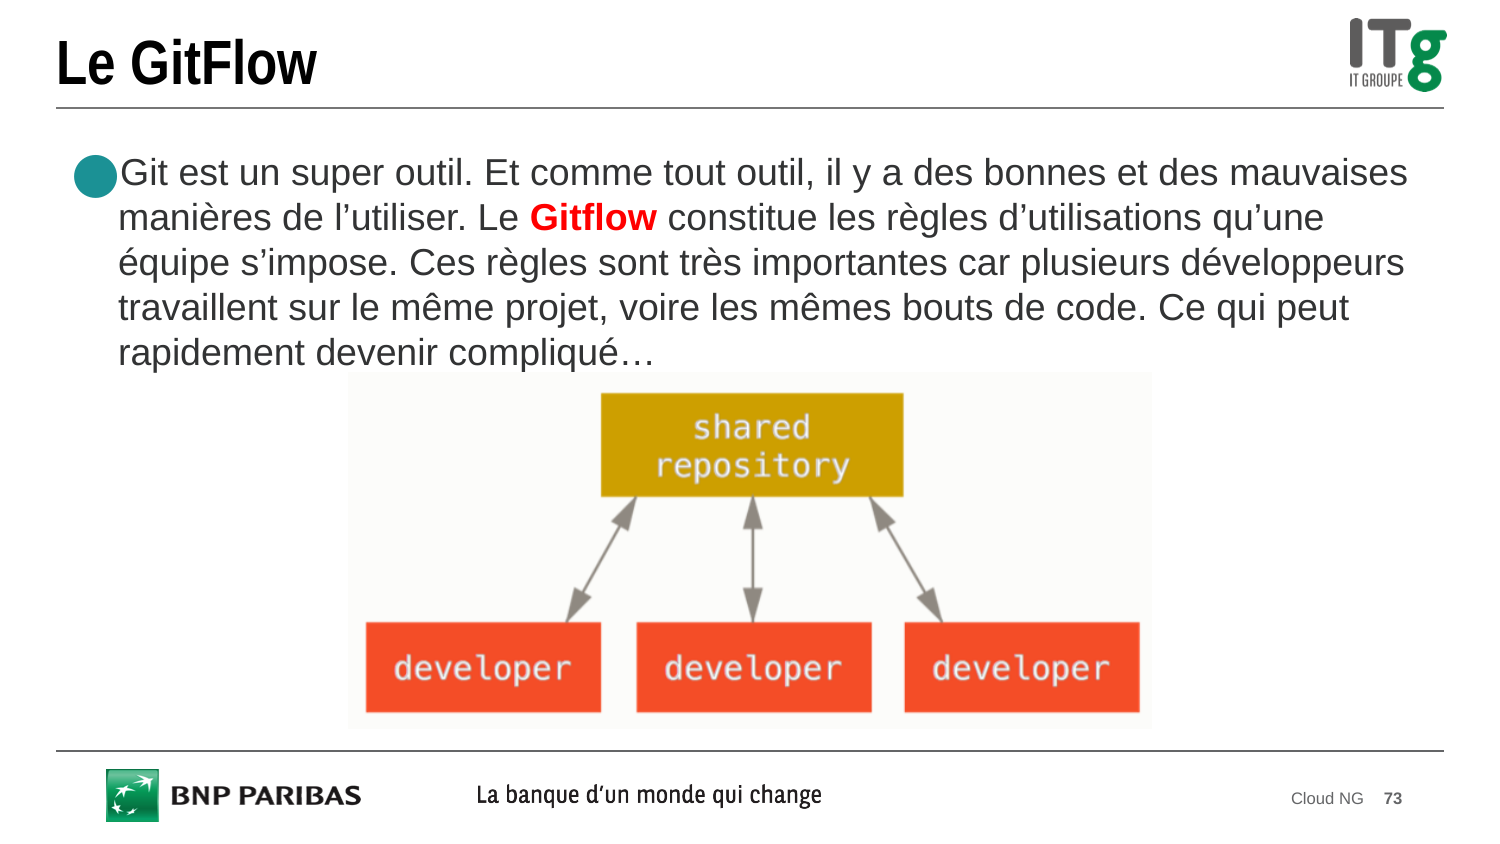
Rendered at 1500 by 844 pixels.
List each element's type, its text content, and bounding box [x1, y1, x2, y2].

picture [478, 784, 821, 809]
footer Cloud NG [1033, 786, 1365, 810]
title Le GitFlow [56, 14, 1444, 106]
slide_number 73 [1372, 786, 1403, 810]
picture [348, 372, 1152, 729]
list Git est un super outil. Et comme tout outil, il y a des bonnes et des mauvaises manières de l’utiliser. Le Gitflow constitue les règles d’utilisations qu’une équipe s’impose. Ces règles sont très importantes car plusieurs développeurs travaillent sur le même projet, voire les mêmes bouts de code. Ce qui peut rapidement devenir compliqué… [56, 139, 1444, 729]
picture [106, 769, 361, 822]
